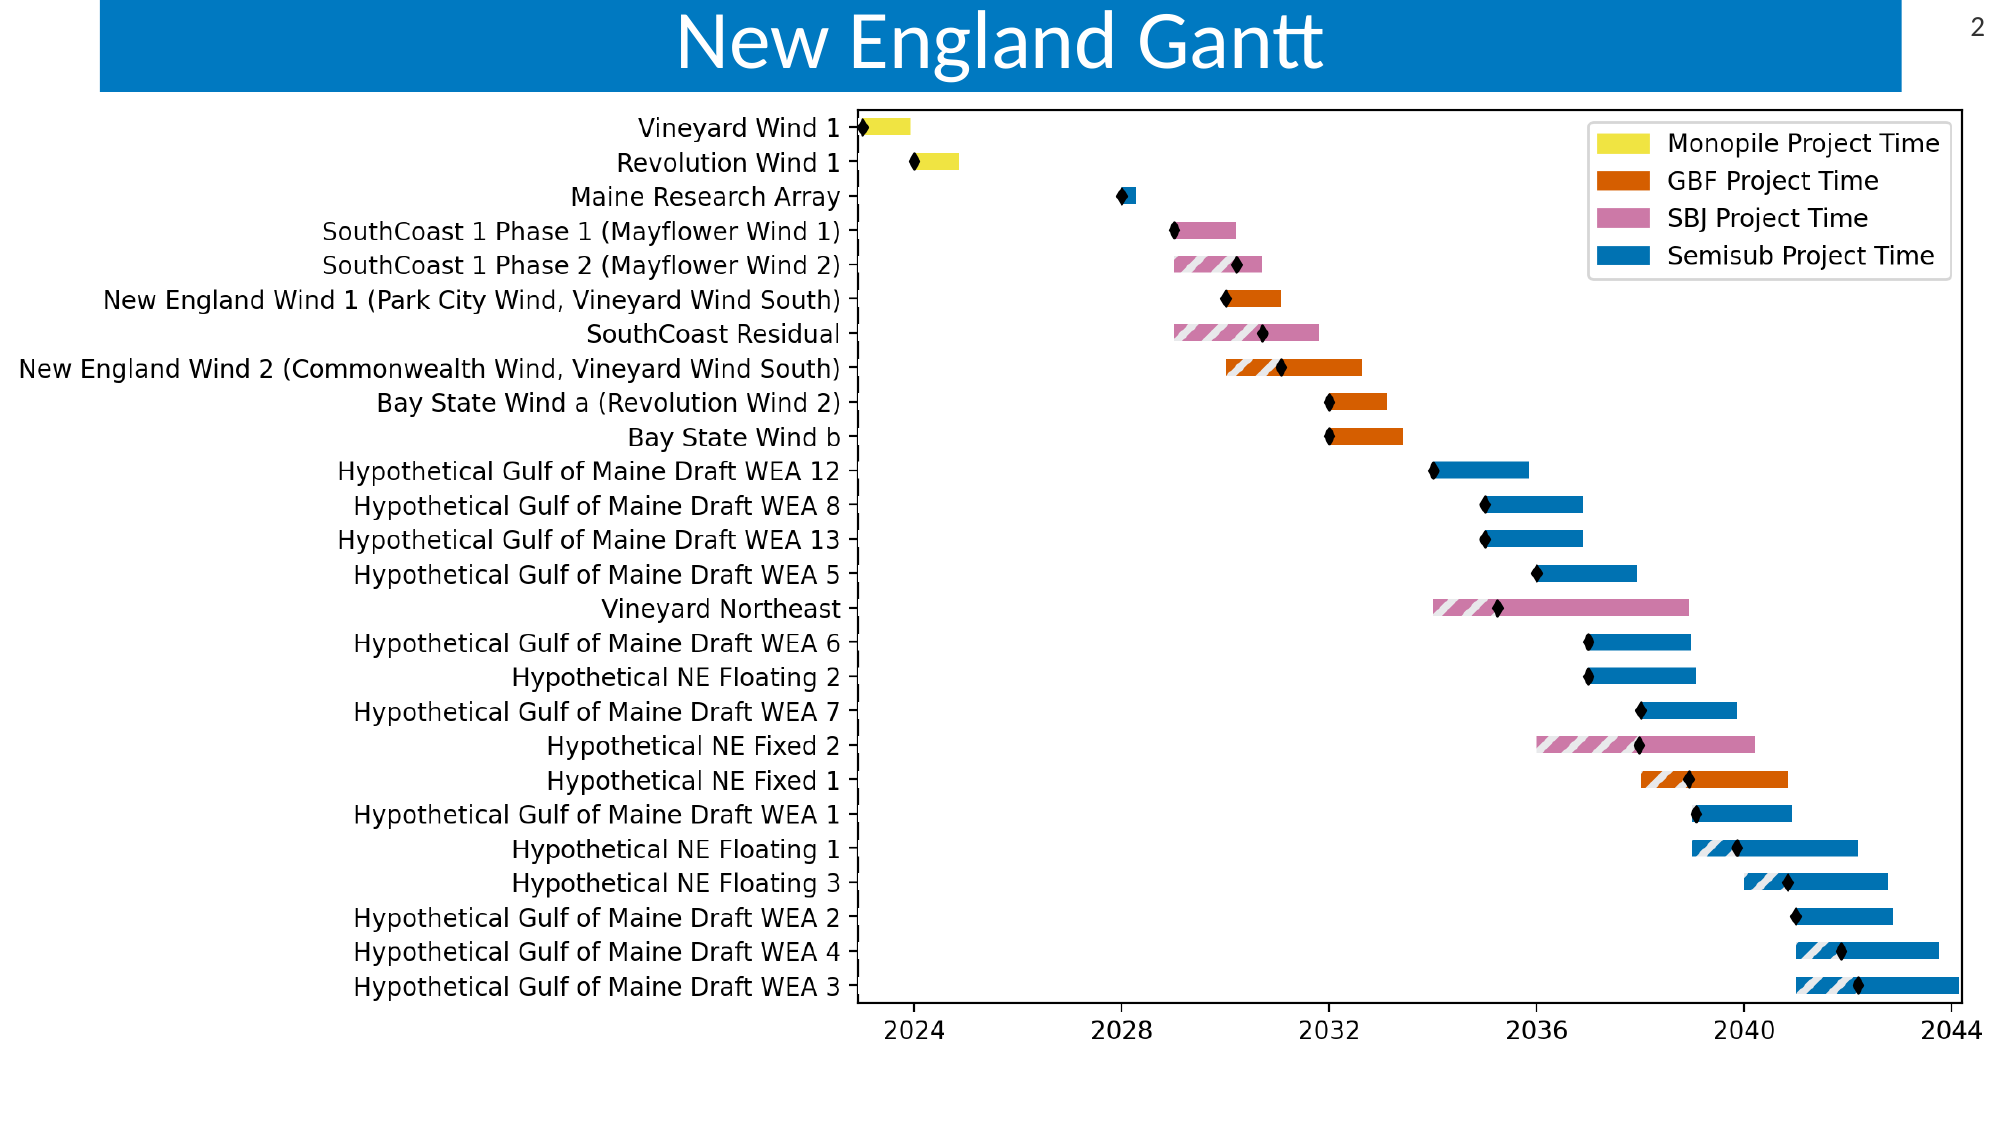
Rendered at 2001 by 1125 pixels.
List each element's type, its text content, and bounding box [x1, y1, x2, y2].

title New England Gantt [99, 0, 1902, 90]
picture [0, 92, 2000, 1062]
